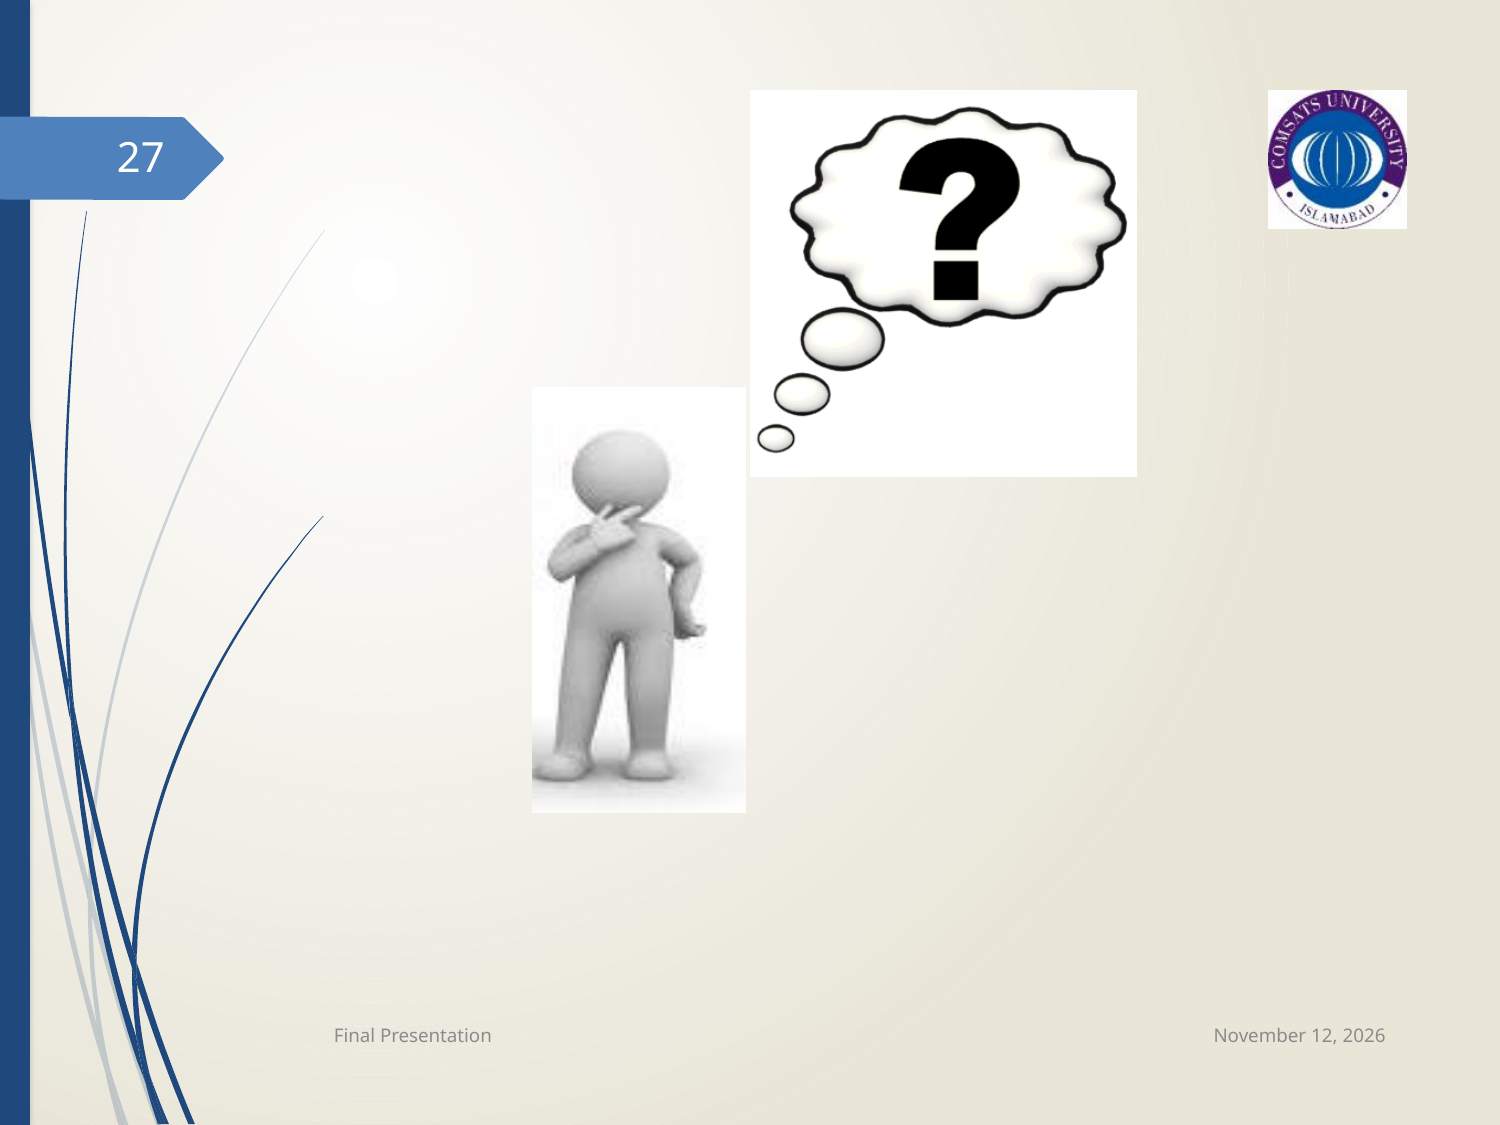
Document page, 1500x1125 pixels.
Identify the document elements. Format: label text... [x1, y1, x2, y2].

picture [531, 387, 747, 813]
footer Final Presentation [318, 1006, 1257, 1067]
picture [1268, 89, 1408, 229]
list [749, 89, 1137, 477]
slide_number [1136, 1006, 1401, 1068]
slide_number 27 [83, 129, 180, 190]
